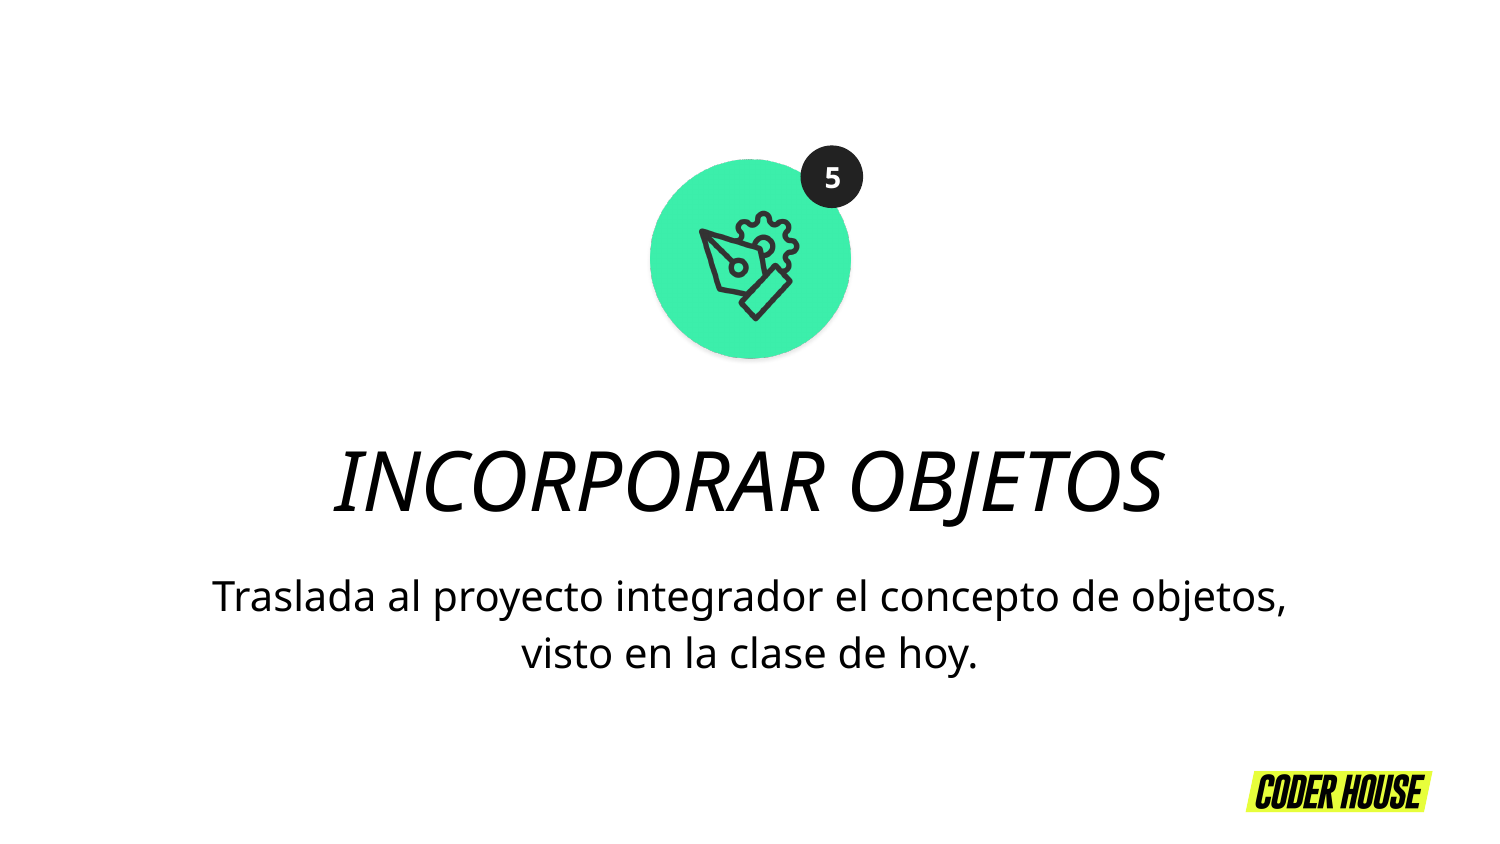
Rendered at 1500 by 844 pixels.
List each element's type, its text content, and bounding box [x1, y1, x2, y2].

text_box INCORPORAR OBJETOS [236, 413, 1264, 575]
text_box Traslada al proyecto integrador el concepto de objetos, visto en la clase de hoy. [153, 575, 1346, 721]
picture [1241, 764, 1437, 819]
picture [636, 145, 864, 372]
